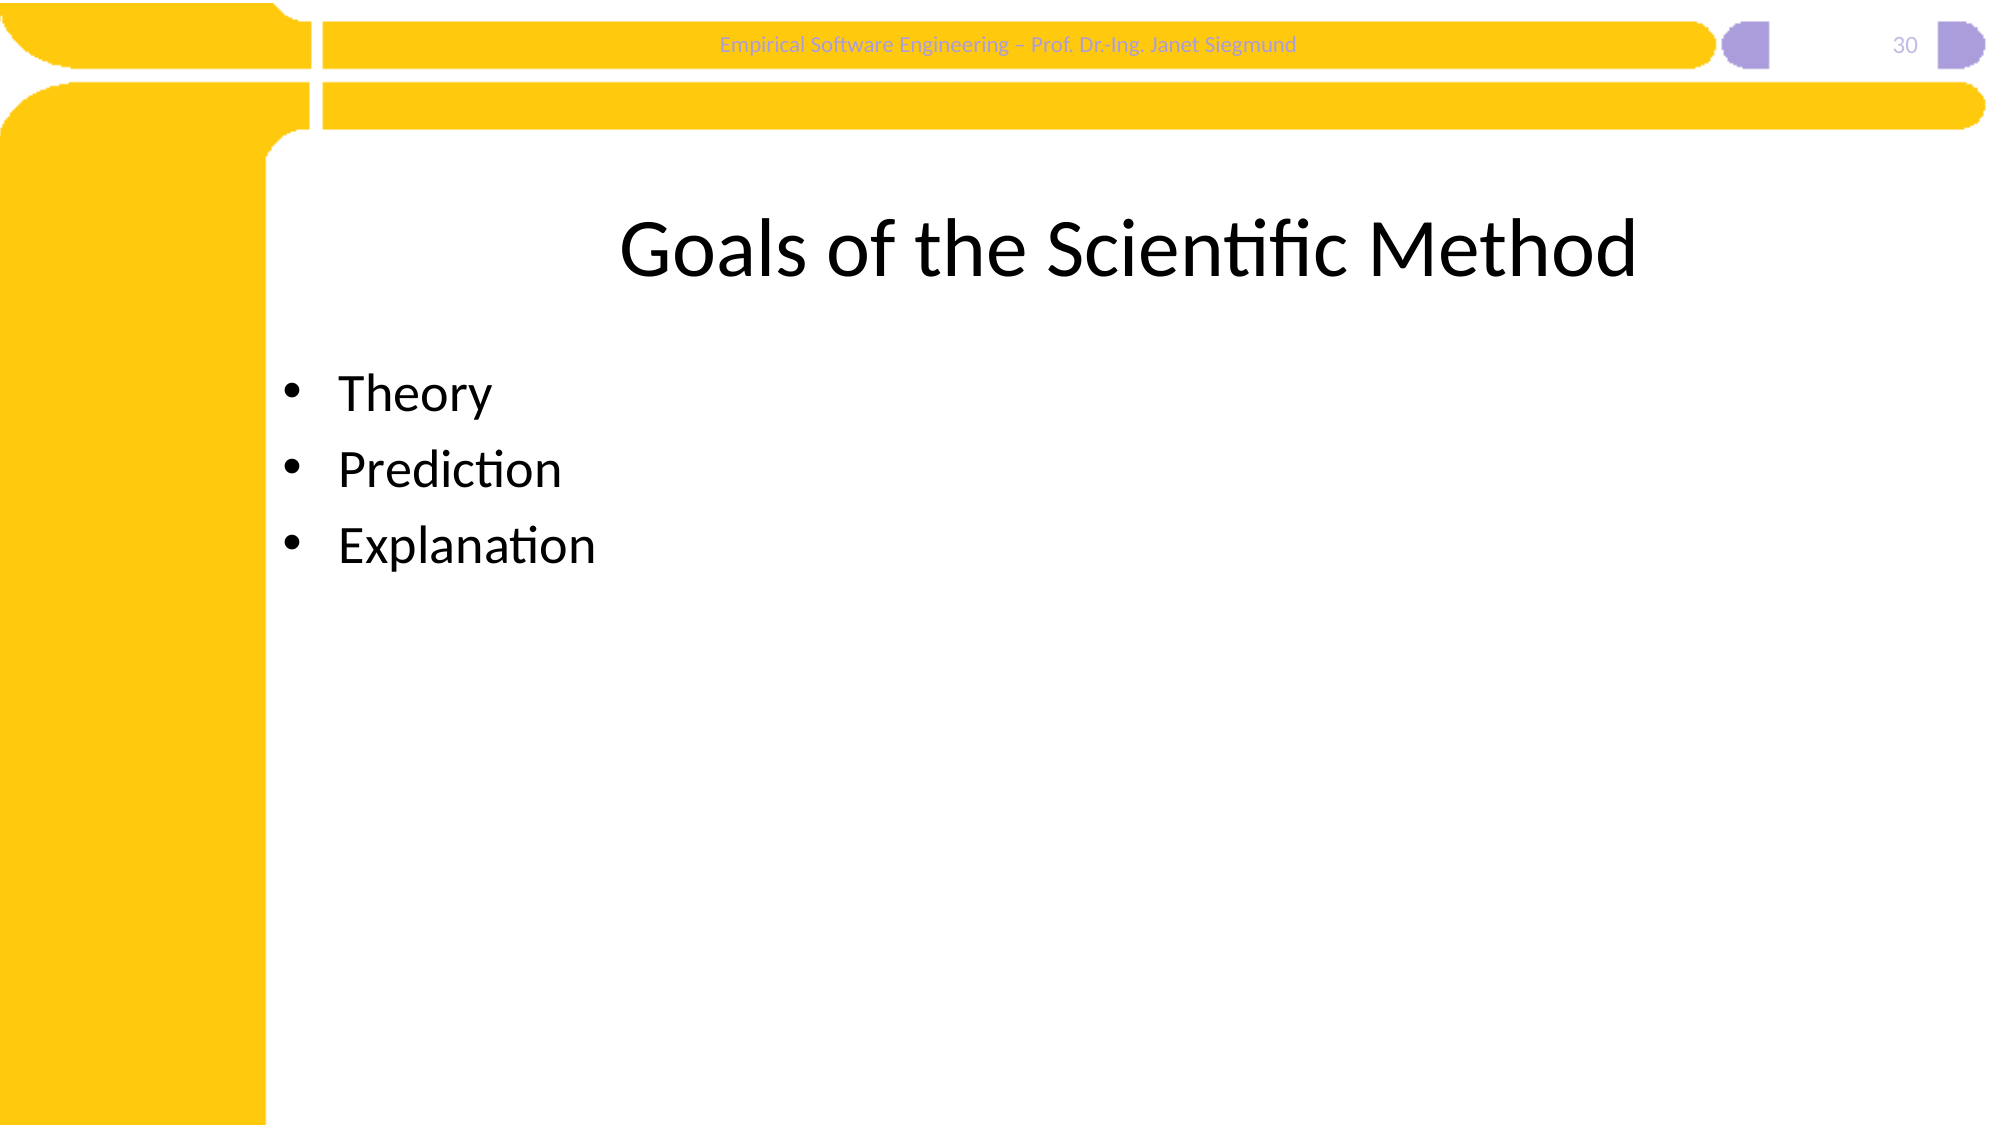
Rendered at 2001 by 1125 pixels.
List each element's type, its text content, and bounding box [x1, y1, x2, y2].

slide_number 30 [1767, 20, 1934, 67]
title Goals of the Scientific Method [267, 149, 1993, 338]
picture [0, 3, 1999, 1125]
list Theory Prediction Explanation [267, 349, 1993, 1104]
